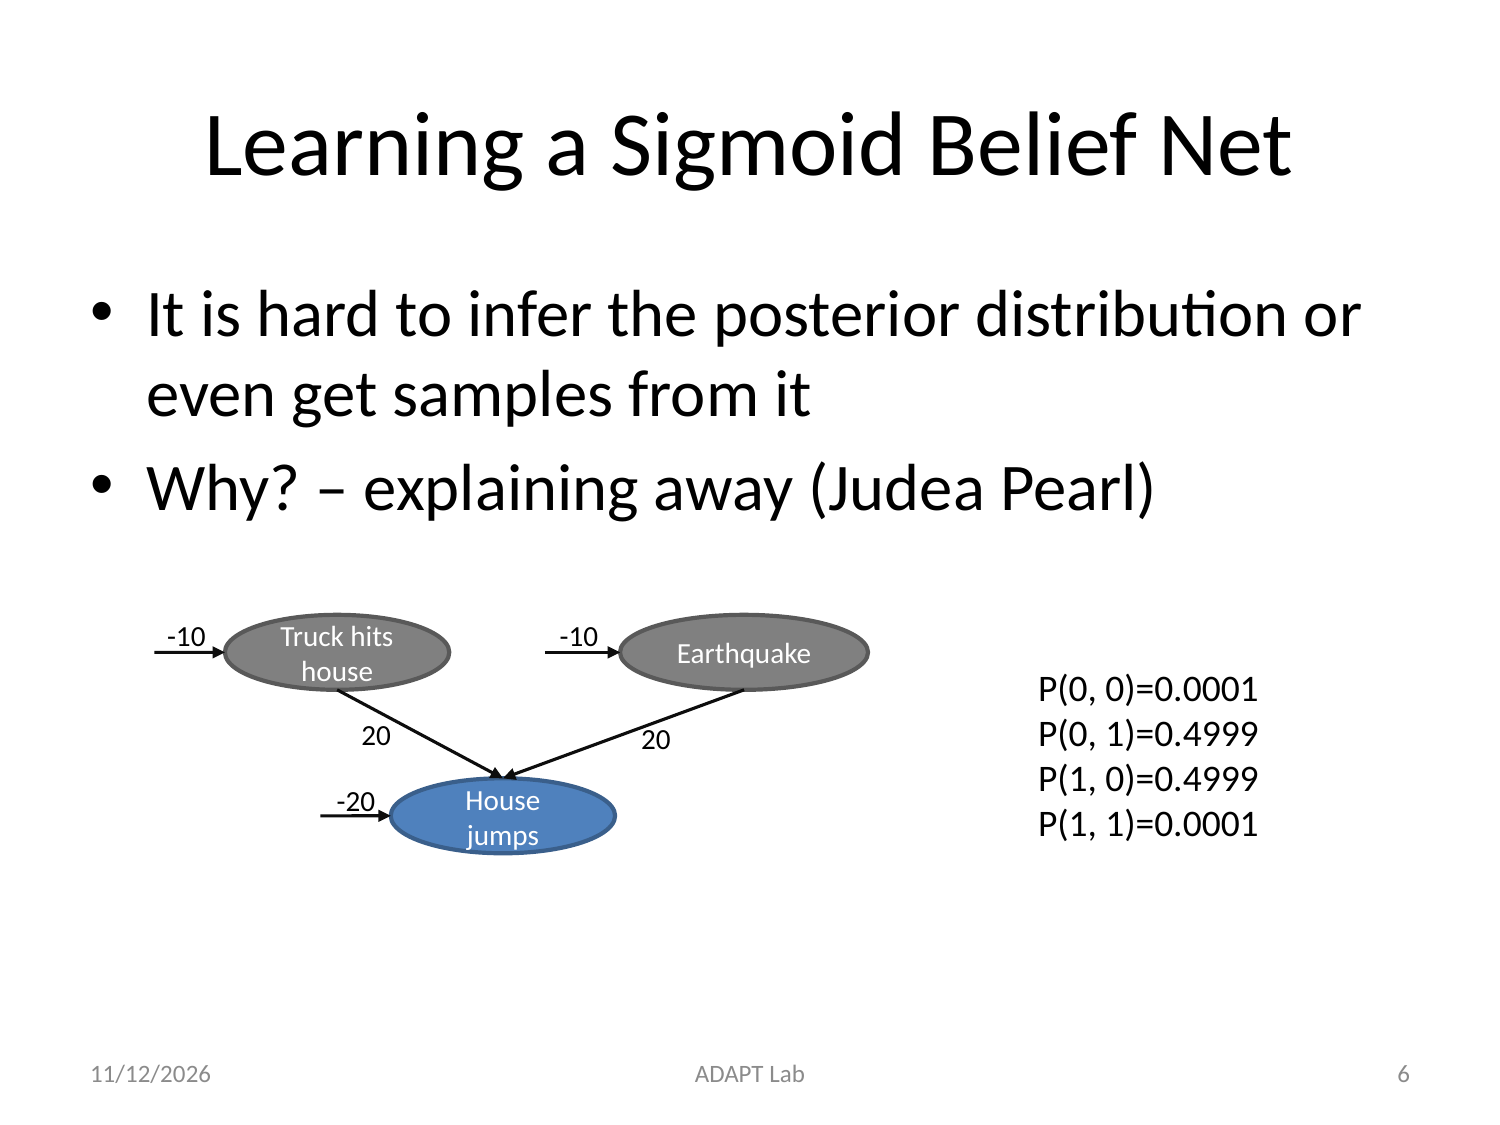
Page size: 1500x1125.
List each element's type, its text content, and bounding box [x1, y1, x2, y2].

footer ADAPT Lab [512, 1042, 988, 1103]
text_box P(0, 0)=0.0001 P(0, 1)=0.4999 P(1, 0)=0.4999 P(1, 1)=0.0001 [1023, 656, 1274, 852]
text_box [151, 609, 869, 854]
title Learning a Sigmoid Belief Net [75, 45, 1425, 233]
list It is hard to infer the posterior distribution or even get samples from it Why? – explaining away (Judea Pearl) [75, 262, 1425, 1005]
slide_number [75, 1042, 425, 1103]
slide_number 5 [1074, 1042, 1425, 1103]
